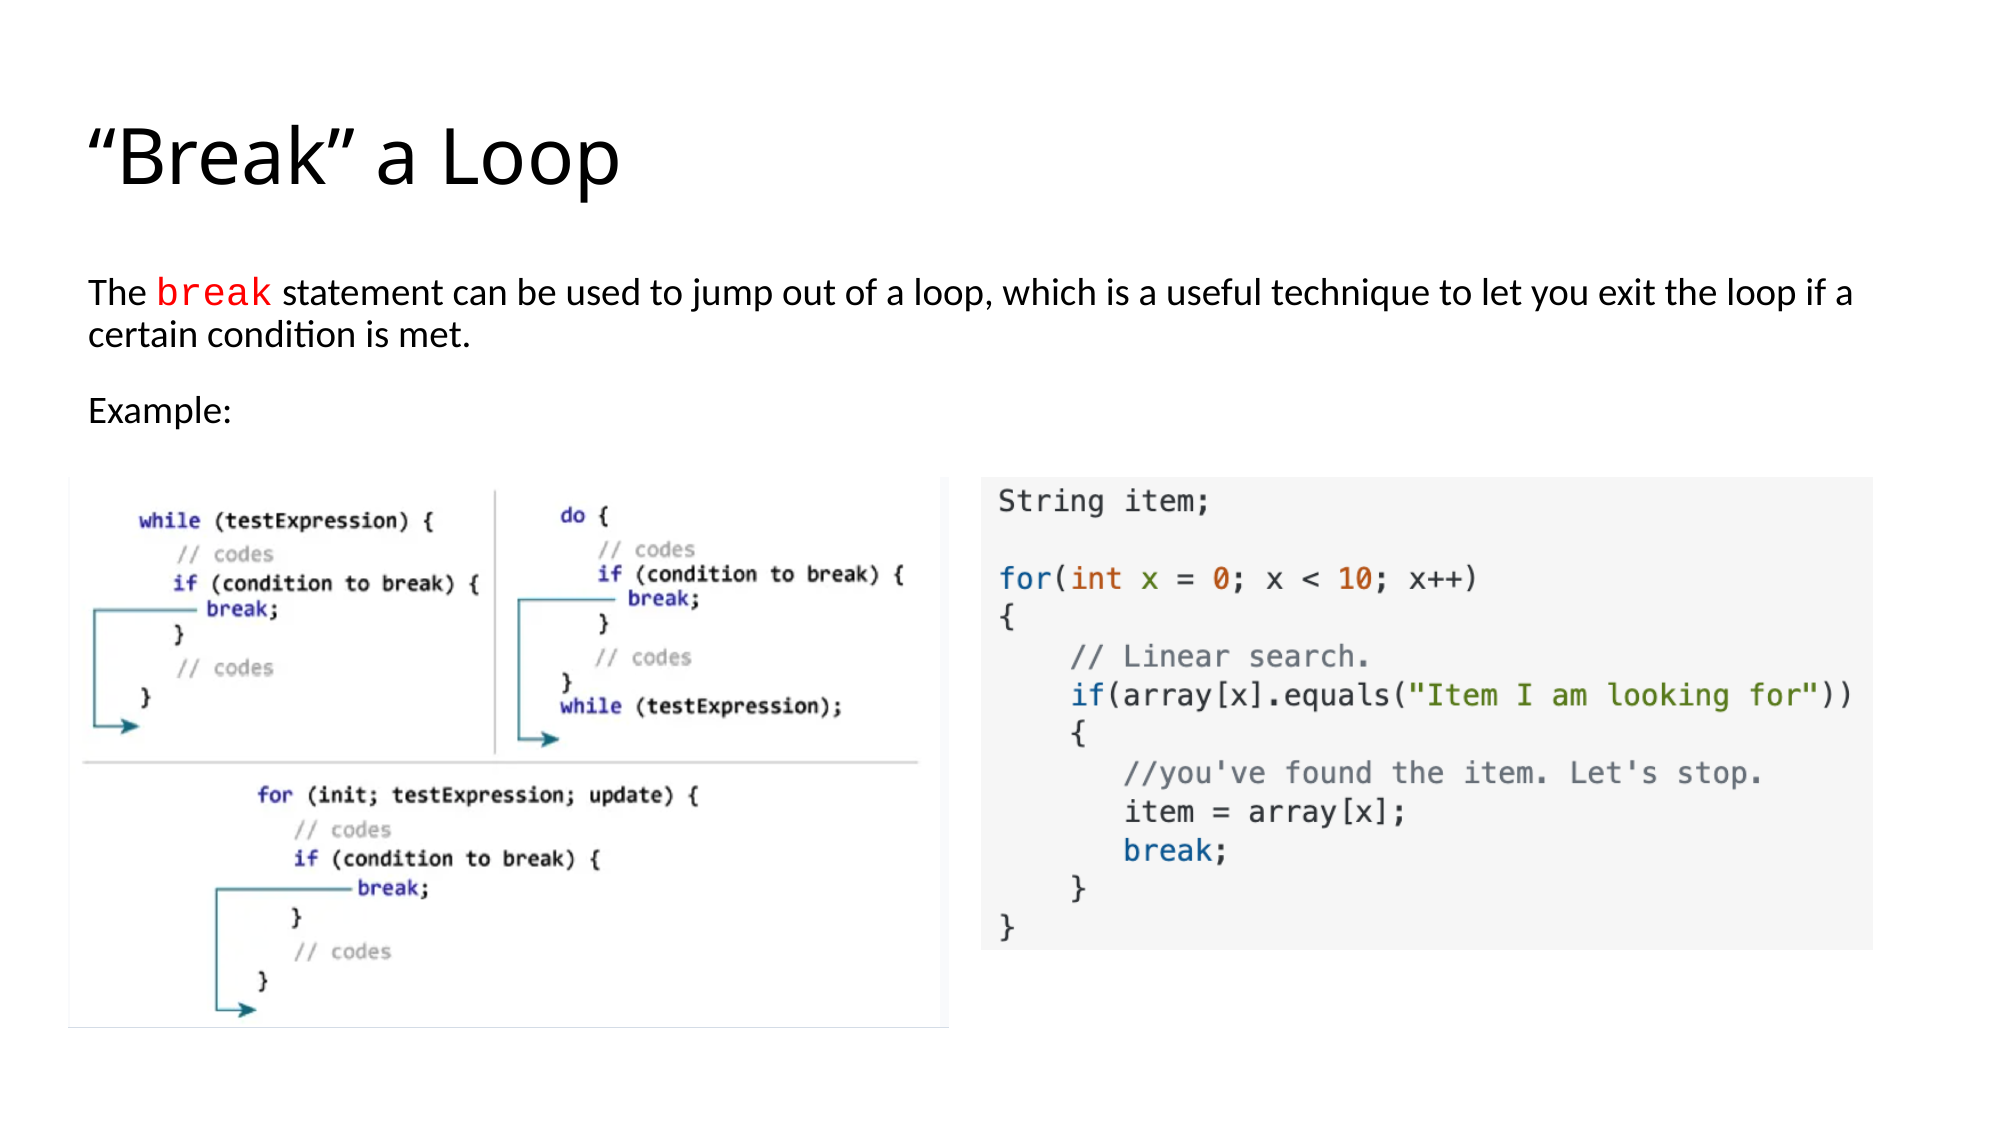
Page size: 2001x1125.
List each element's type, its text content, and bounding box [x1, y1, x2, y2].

picture [68, 477, 949, 1028]
title “Break” a Loop [68, 97, 1932, 223]
list The break statement can be used to jump out of a loop, which is a useful technique to let you exit the loop if a certain condition is met. Example: [68, 252, 1932, 1000]
picture [981, 477, 1873, 950]
